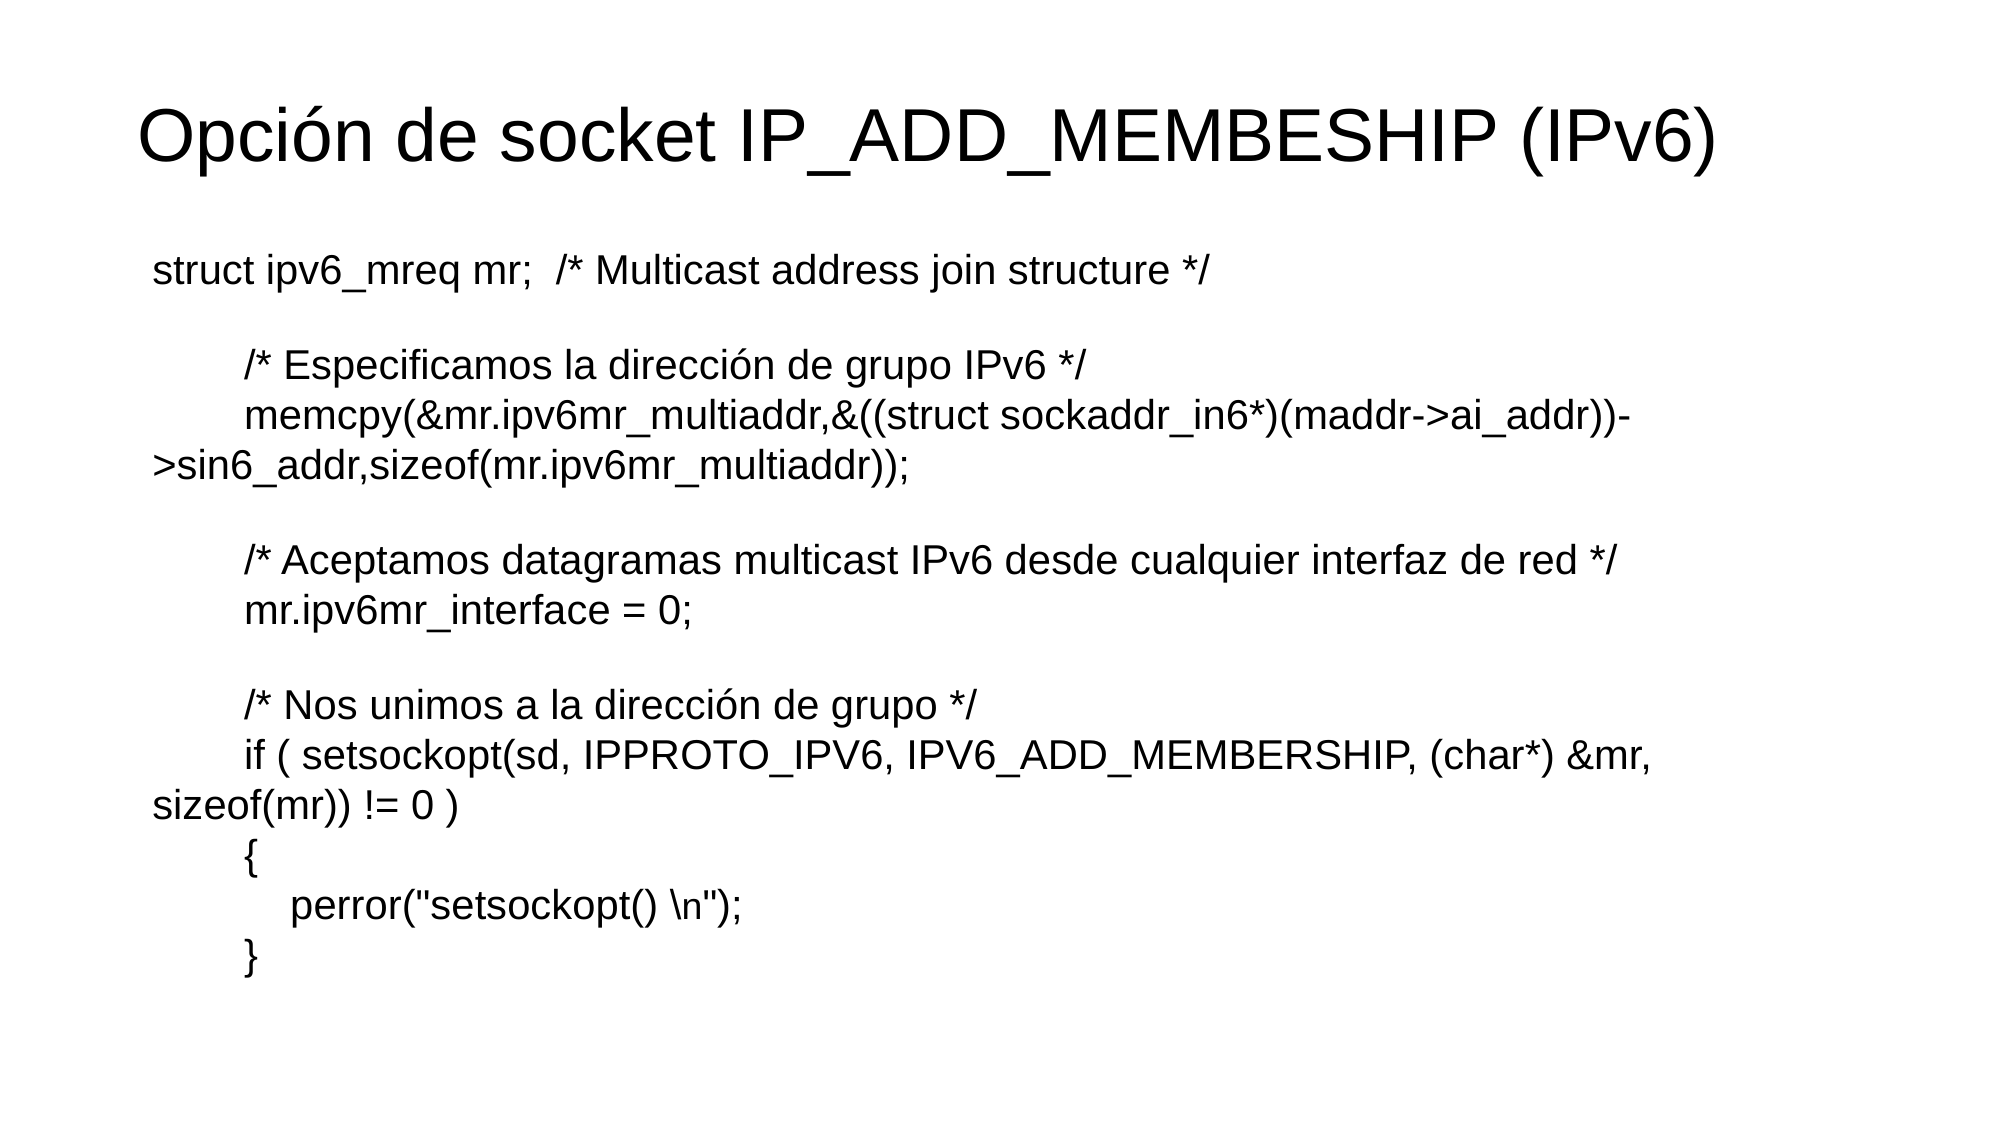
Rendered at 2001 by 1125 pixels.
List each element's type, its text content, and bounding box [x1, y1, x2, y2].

text_box struct ipv6_mreq mr; /* Multicast address join structure */ /* Especificamos la dirección de grupo IPv6 */ memcpy(&mr.ipv6mr_multiaddr,&((struct sockaddr_in6*)(maddr->ai_addr))->sin6_addr,sizeof(mr.ipv6mr_multiaddr)); /* Aceptamos datagramas multicast IPv6 desde cualquier interfaz de red */ mr.ipv6mr_interface = 0; /* Nos unimos a la dirección de grupo */ if ( setsockopt(sd, IPPROTO_IPV6, IPV6_ADD_MEMBERSHIP, (char*) &mr, sizeof(mr)) != 0 ) { perror("setsockopt() \n"); } [137, 235, 1784, 1102]
text_box Opción de socket IP_ADD_MEMBESHIP (IPv6) [137, 59, 1863, 215]
